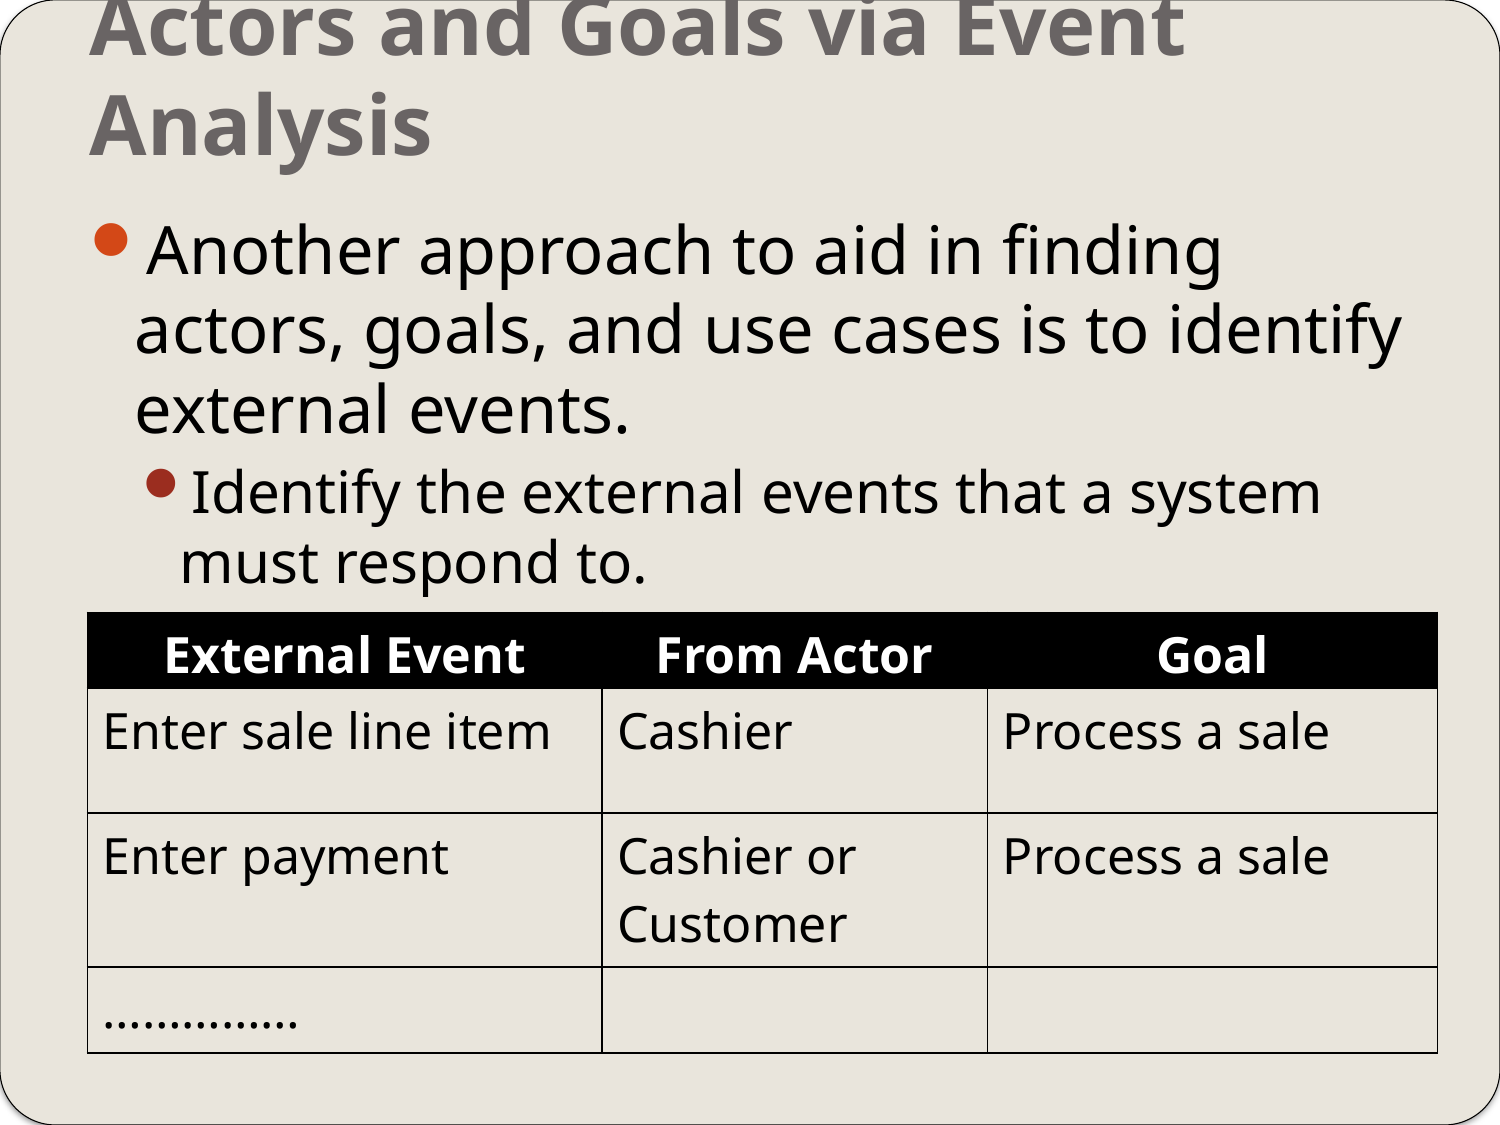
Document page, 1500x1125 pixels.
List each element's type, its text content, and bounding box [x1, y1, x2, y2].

table_cell Process a sale [988, 689, 1437, 812]
table_cell Enter payment [88, 814, 601, 966]
table_cell Cashier or Customer [603, 814, 987, 966]
table_cell Process a sale [988, 814, 1437, 966]
table_header From Actor [603, 613, 987, 687]
list Another approach to aid in finding actors, goals, and use cases is to identify external events. Identify the external events that a system must respond to. Relate the events to actors and use cases. [75, 200, 1425, 1050]
table_cell …………… [88, 968, 601, 1052]
table_cell Enter sale line item [88, 689, 601, 812]
title Actors and Goals via Event Analysis [75, 45, 1425, 188]
table_cell Cashier [603, 689, 987, 812]
table_cell [603, 968, 987, 1052]
table_cell [988, 968, 1437, 1052]
table_header External Event [88, 613, 601, 687]
table_header Goal [988, 613, 1437, 687]
